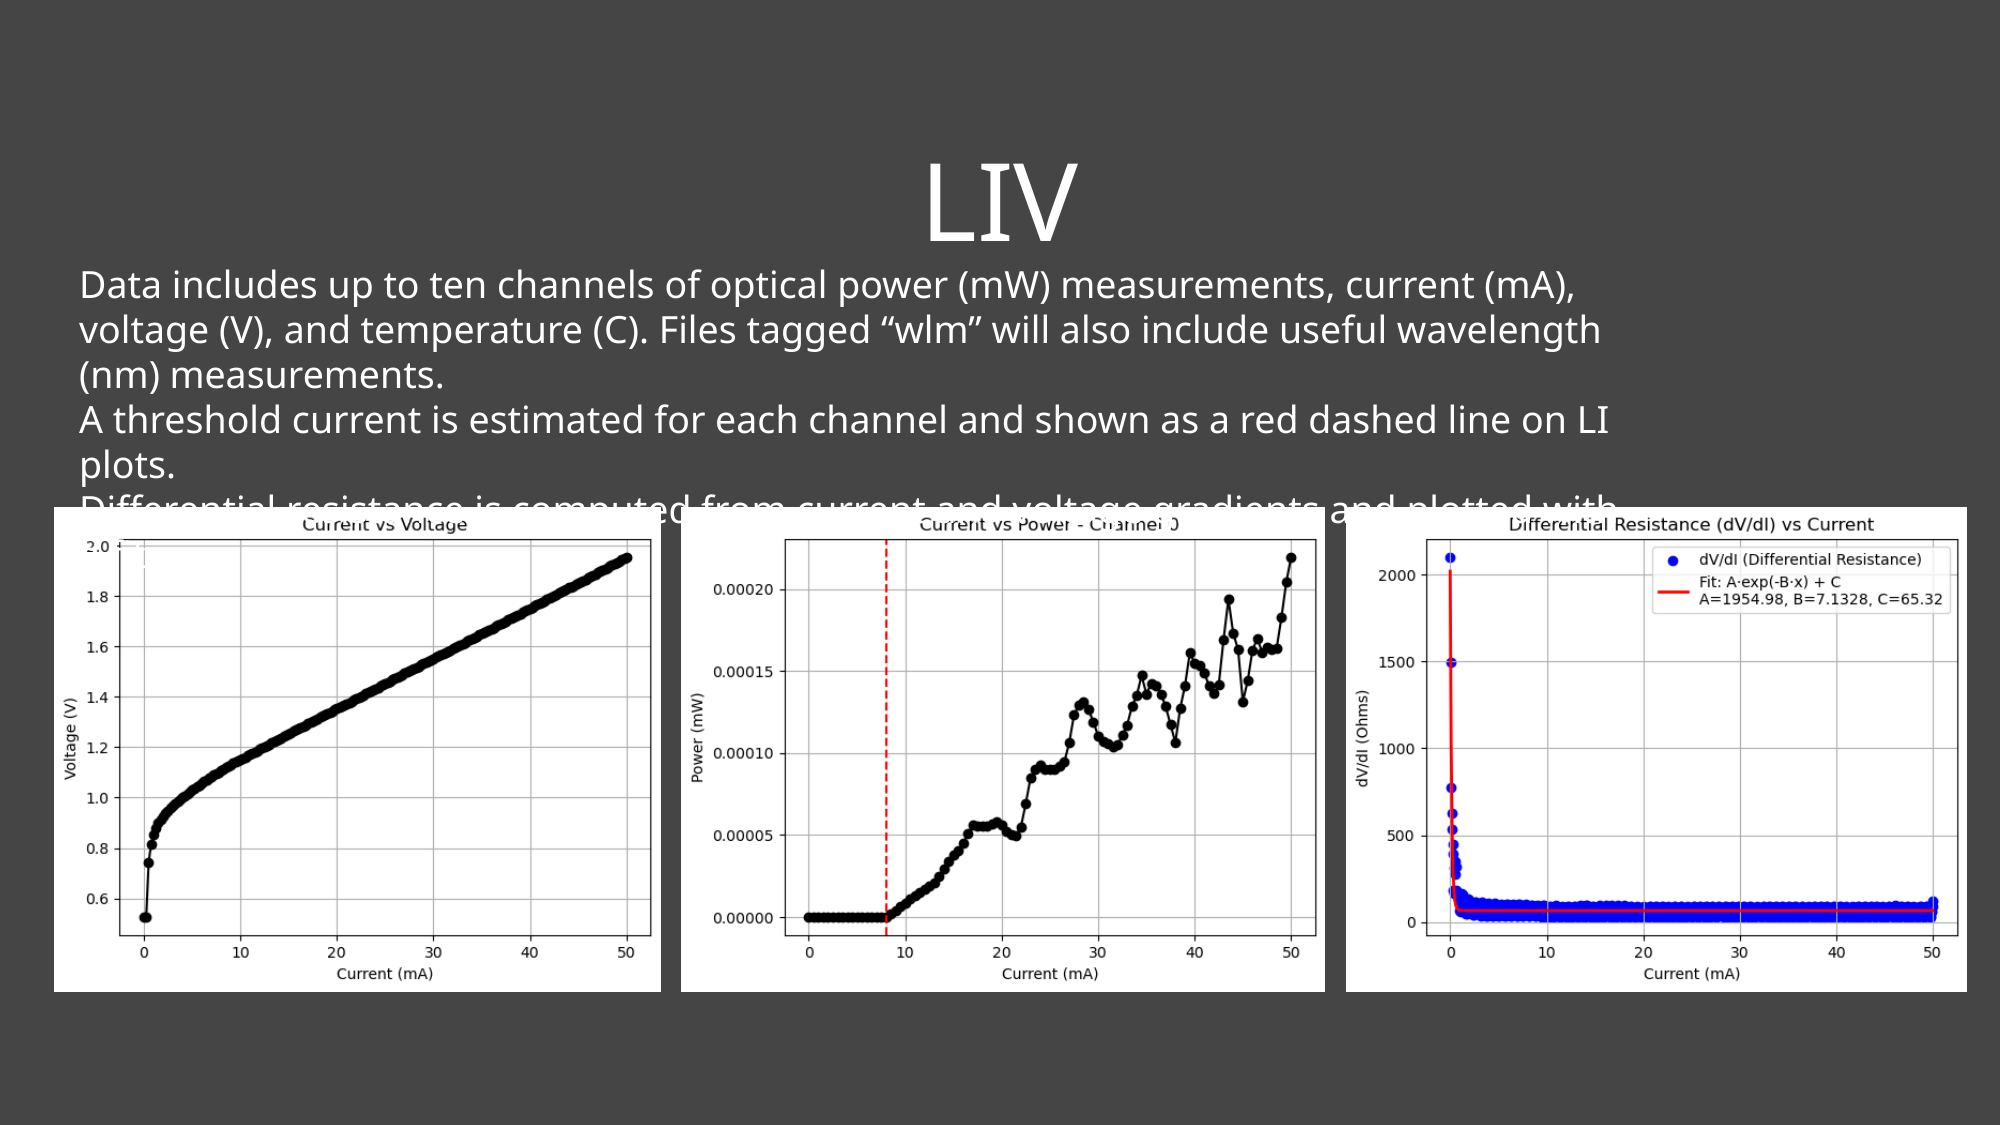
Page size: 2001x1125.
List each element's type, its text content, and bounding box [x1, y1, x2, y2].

picture [1346, 507, 1967, 992]
picture [681, 507, 1326, 992]
text_box Data includes up to ten channels of optical power (mW) measurements, current (mA), voltage (V), and temperature (C). Files tagged “wlm” will also include useful wavelength (nm) measurements. A threshold current is estimated for each channel and shown as a red dashed line on LI plots. Differential resistance is computed from current and voltage gradients and plotted with a fit. [64, 253, 1650, 628]
picture [53, 507, 661, 992]
title LIV [196, 91, 1804, 273]
